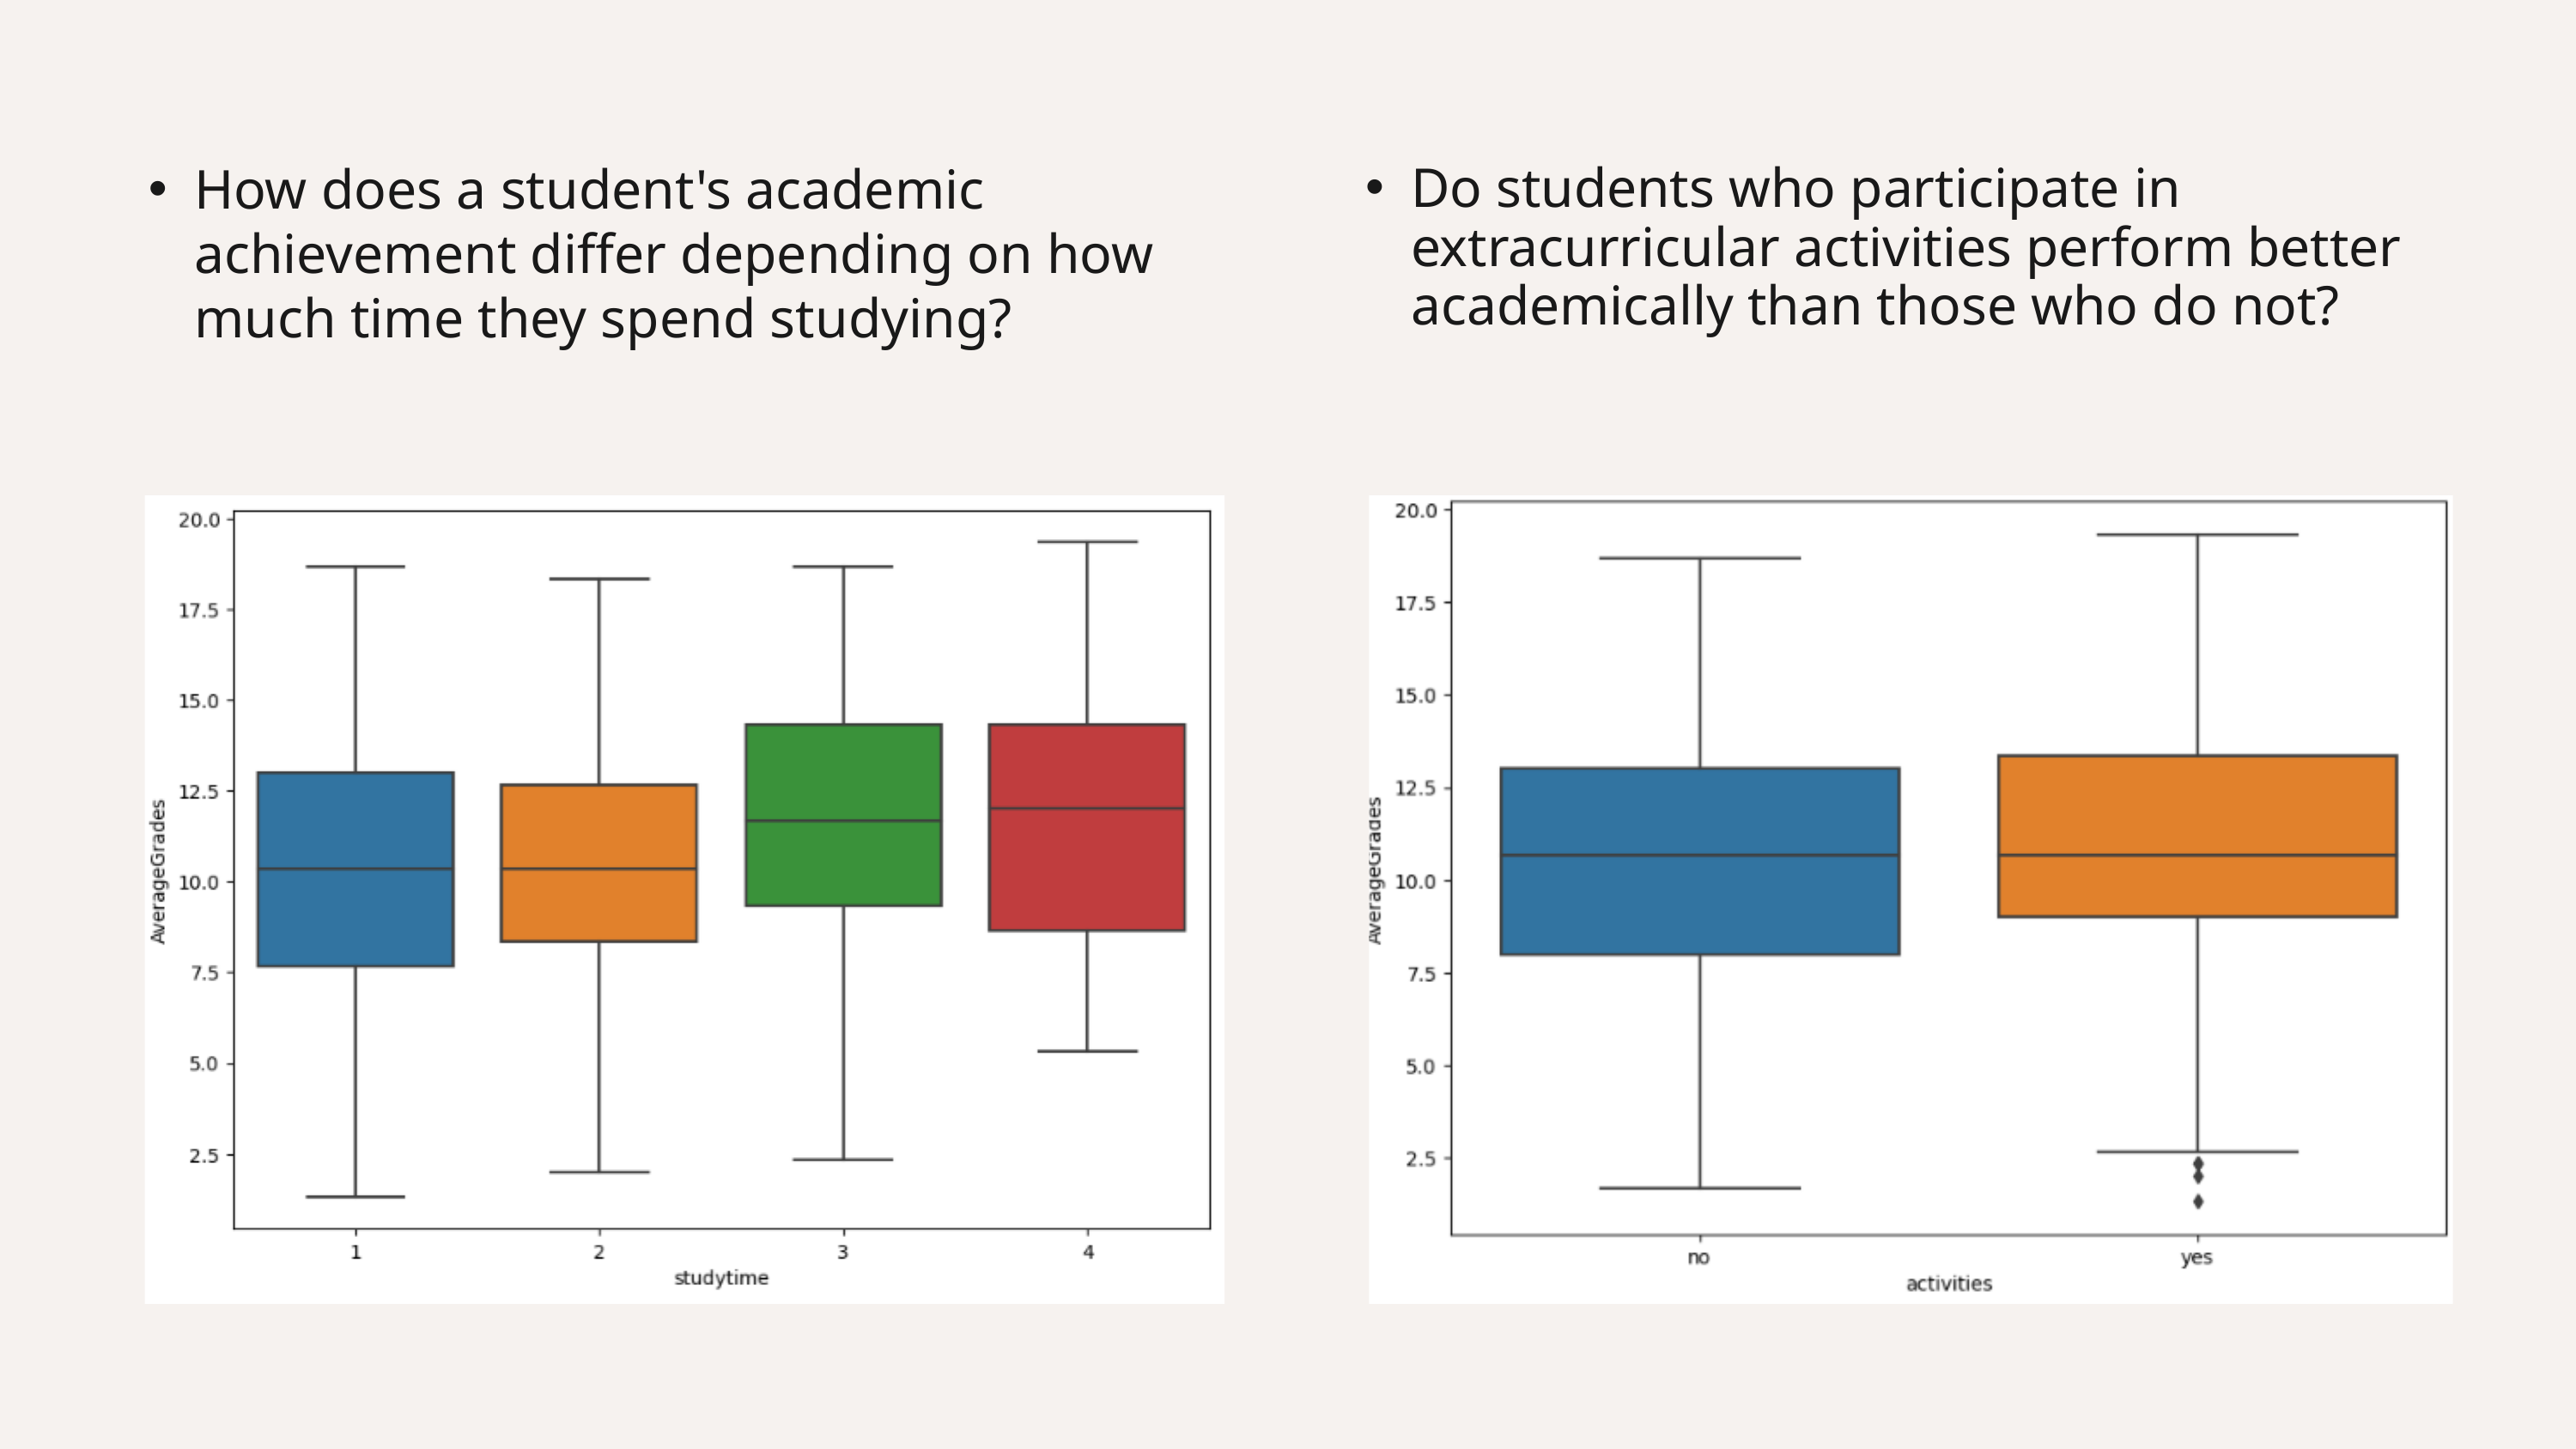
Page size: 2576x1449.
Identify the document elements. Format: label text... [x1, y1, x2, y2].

text_box How does a student's academic achievement differ depending on how much time they spend studying? [102, 155, 1225, 414]
text_box [144, 495, 1225, 1304]
text_box [1369, 495, 2453, 1304]
text_box Do students who participate in extracurricular activities perform better academically than those who do not? [1320, 159, 2432, 336]
